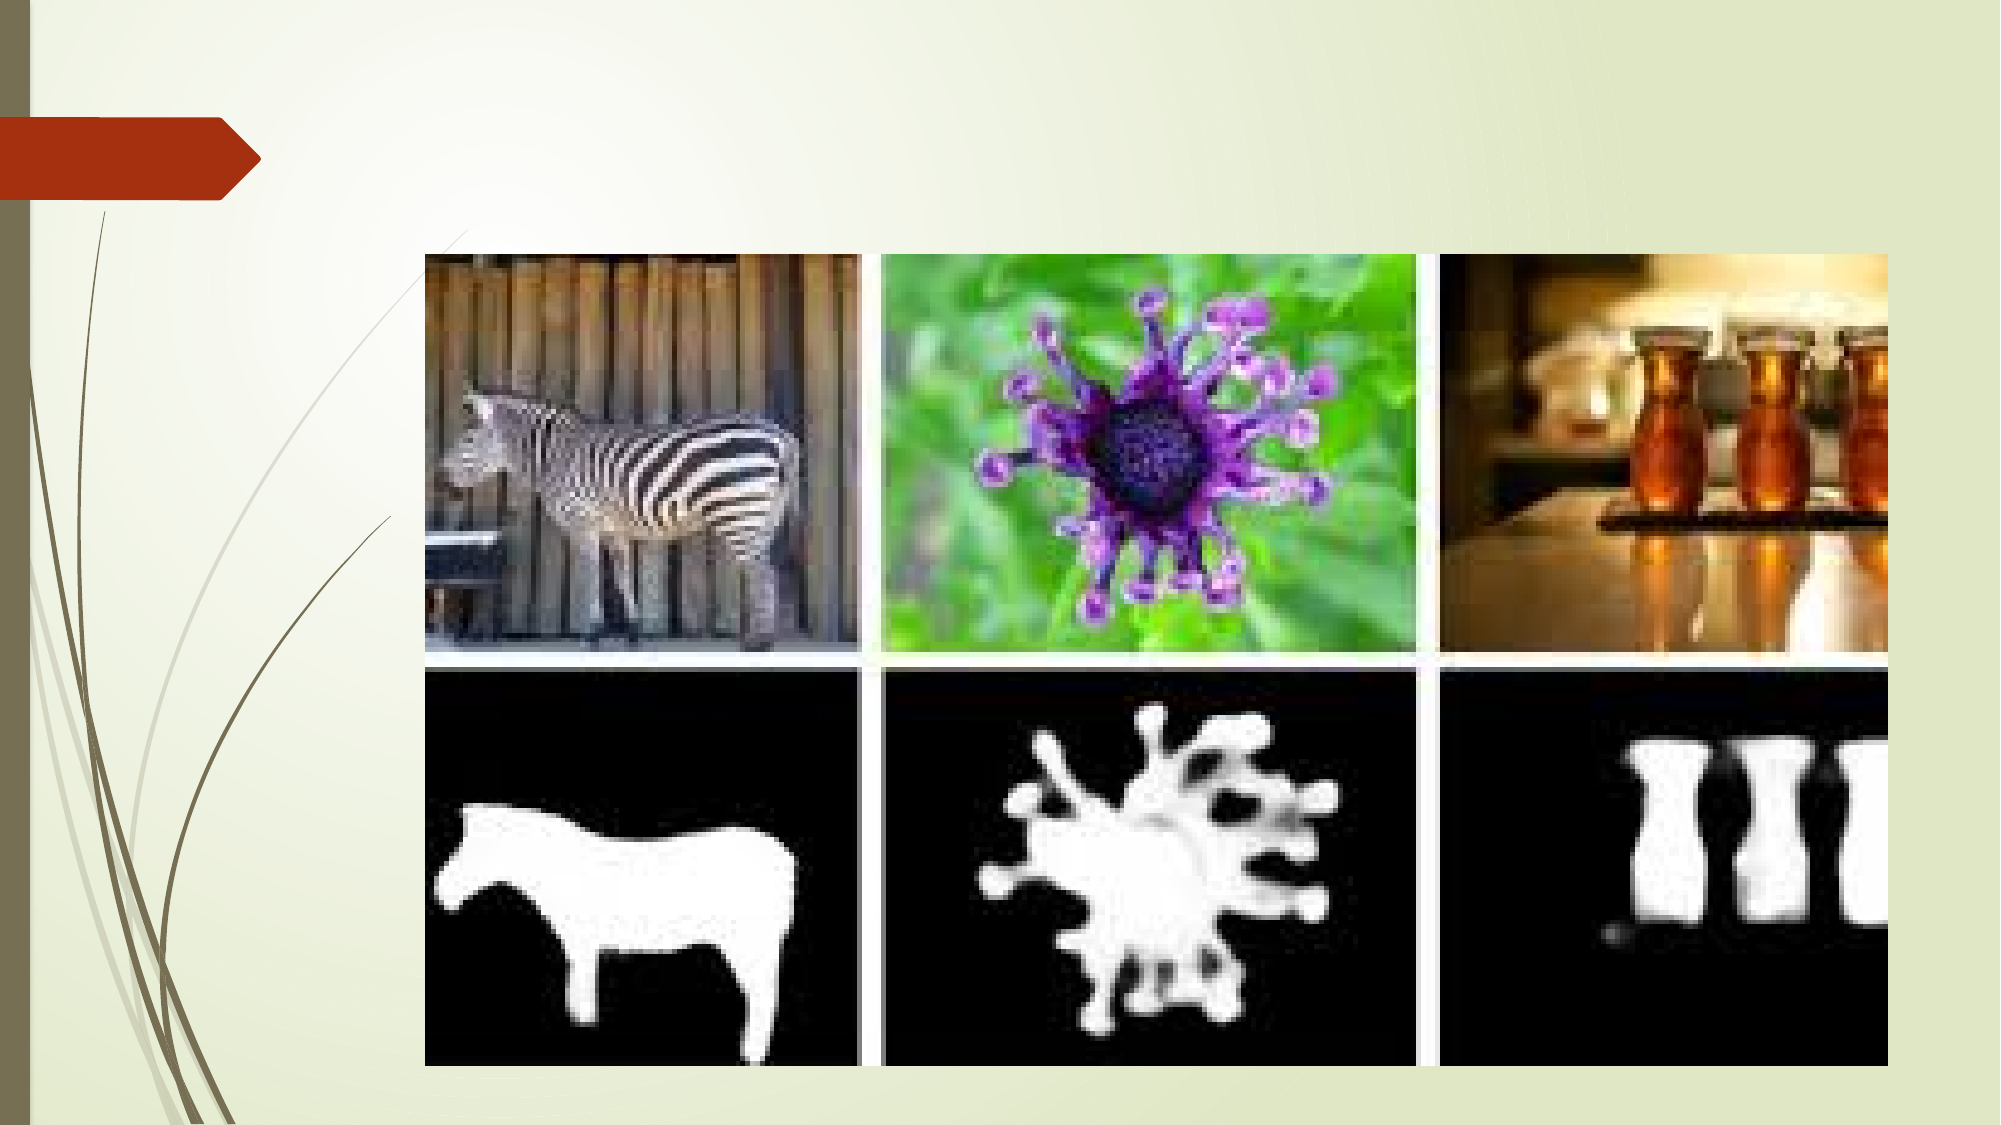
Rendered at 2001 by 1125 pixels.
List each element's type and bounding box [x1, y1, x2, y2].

list [425, 254, 1888, 1066]
